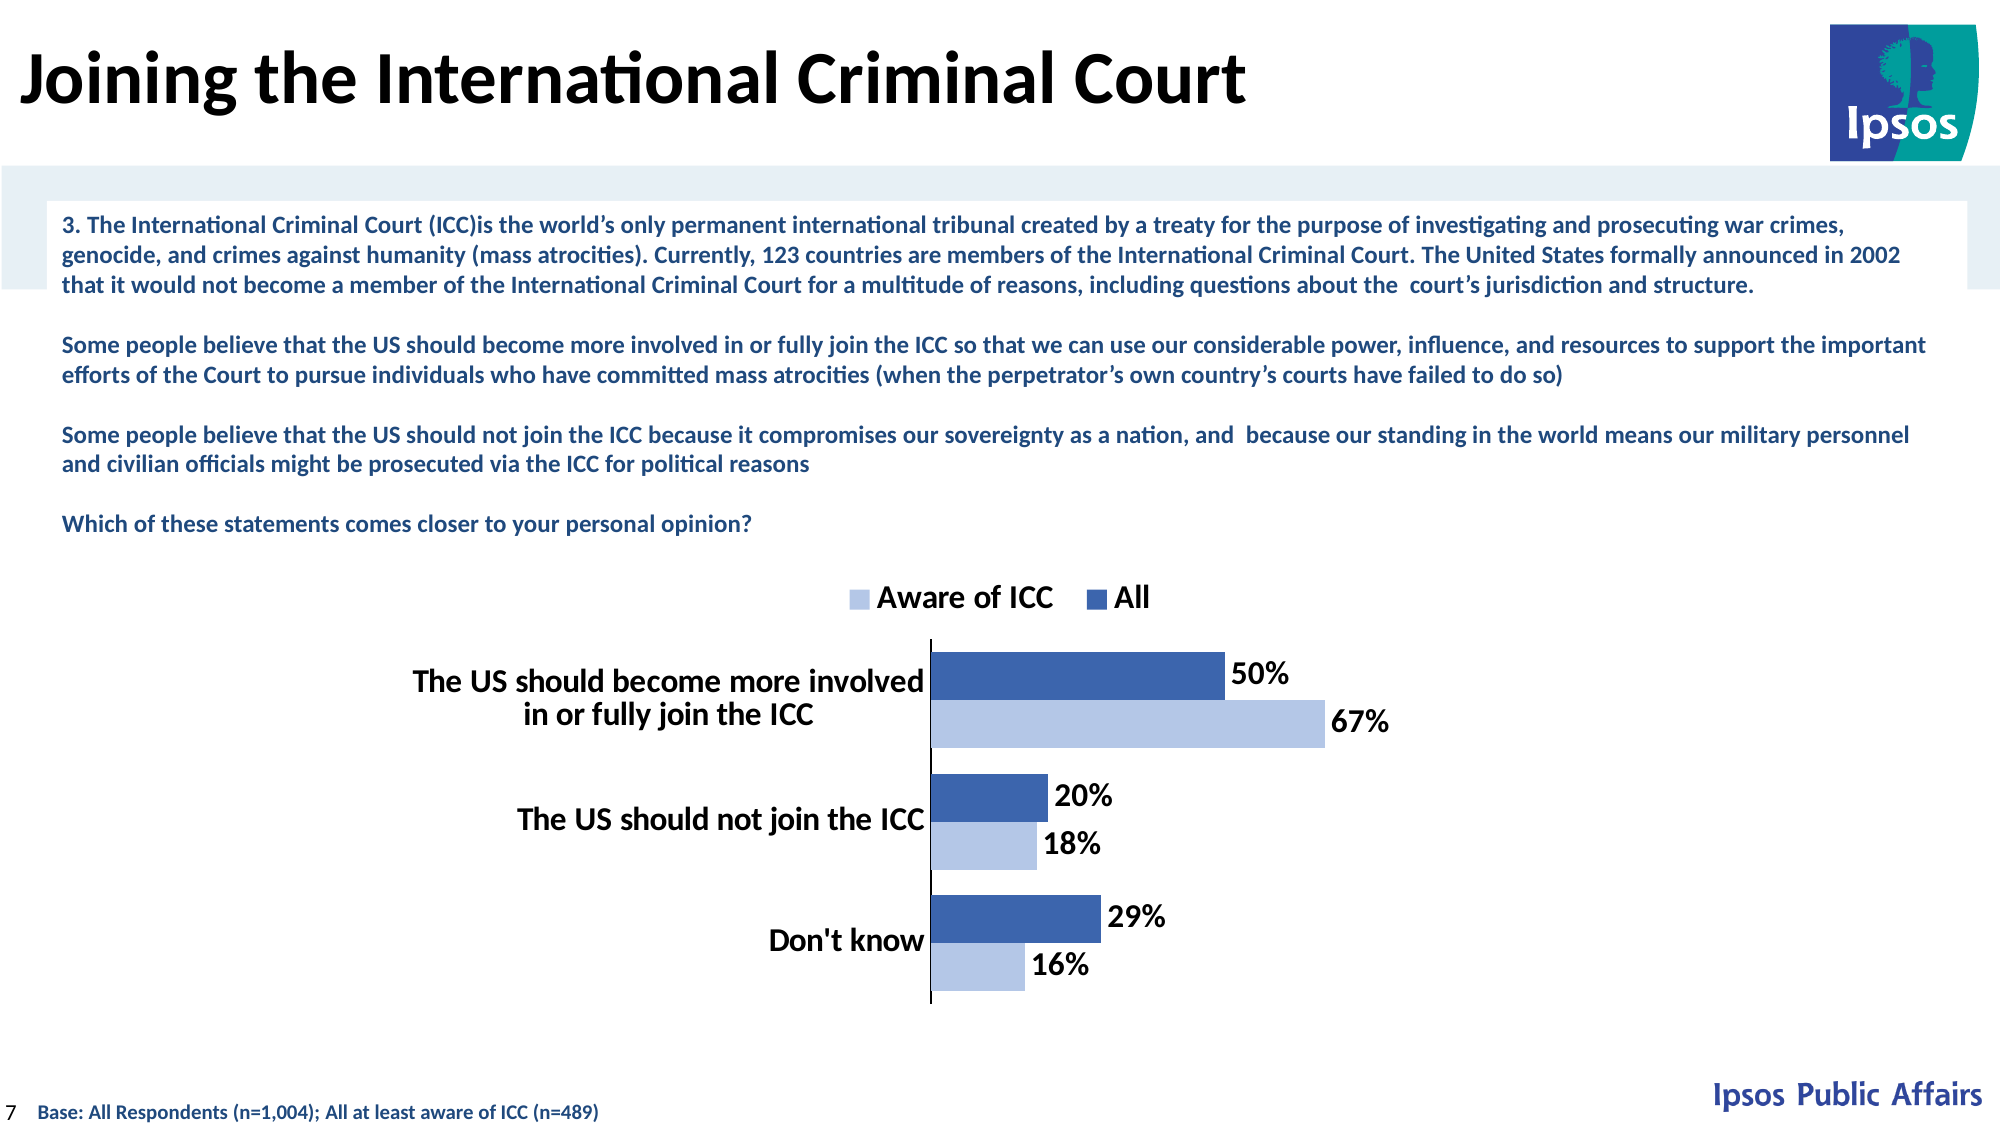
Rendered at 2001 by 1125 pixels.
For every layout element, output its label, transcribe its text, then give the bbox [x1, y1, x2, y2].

title Joining the International Criminal Court [19, 38, 1756, 121]
text_box [322, 564, 1678, 1037]
chart [393, 565, 1607, 1019]
text_box 7 [4, 1097, 22, 1125]
text_box 3. The International Criminal Court (ICC)is the world’s only permanent international tribunal created by a treaty for the purpose of investigating and prosecuting war crimes, genocide, and crimes against humanity (mass atrocities). Currently, 123 countries are members of the International Criminal Court. The United States formally announced in 2002 that it would not become a member of the International Criminal Court for a multitude of reasons, including questions about the court’s jurisdiction and structure. Some people believe that the US should become more involved in or fully join the ICC so that we can use our considerable power, influence, and resources to support the important efforts of the Court to pursue individuals who have committed mass atrocities (when the perpetrator’s own country’s courts have failed to do so) Some people believe that the US should not join the ICC because it compromises our sovereignty as a nation, and because our standing in the world means our military personnel and civilian officials might be prosecuted via the ICC for political reasons Which of these statements comes closer to your personal opinion? [46, 200, 1968, 546]
text_box [1, 165, 2000, 290]
picture [1714, 1081, 1982, 1112]
text_box Base: All Respondents (n=1,004); All at least aware of ICC (n=489) [22, 1090, 615, 1125]
